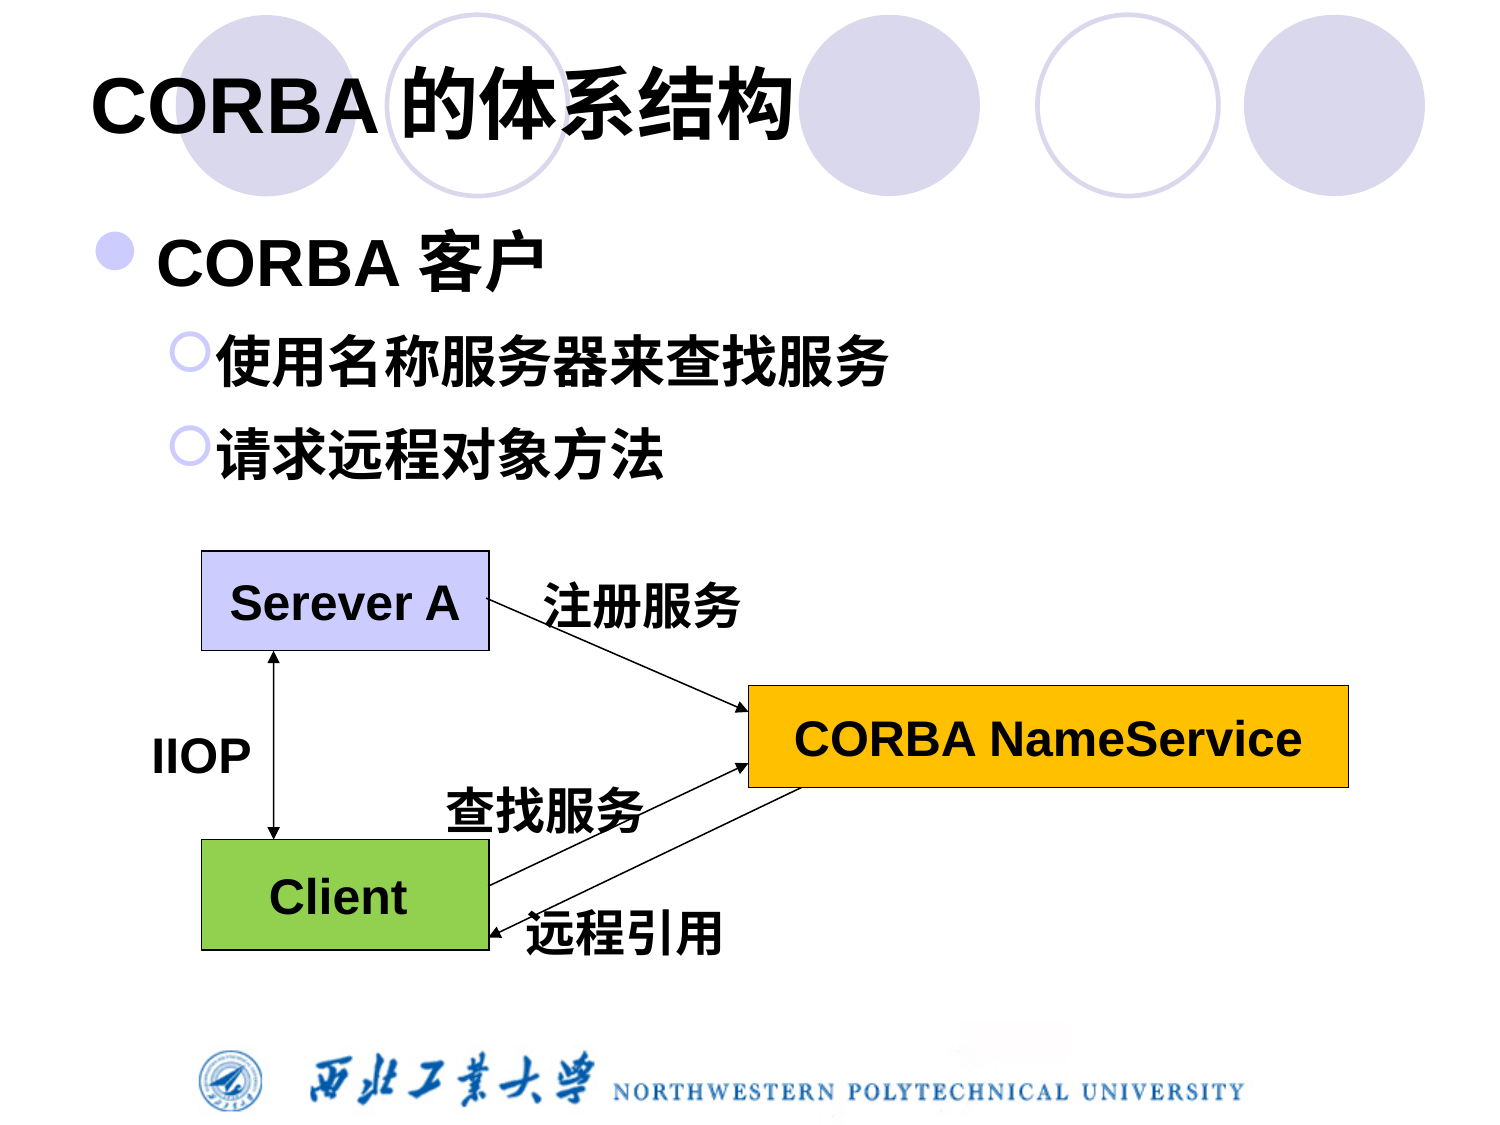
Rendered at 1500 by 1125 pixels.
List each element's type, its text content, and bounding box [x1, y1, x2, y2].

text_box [151, 550, 1349, 963]
picture [0, 1021, 1500, 1125]
list CORBA客户 使用名称服务器来查找服务 请求远程对象方法 [75, 196, 1425, 1035]
title CORBA的体系结构 [75, 19, 1425, 185]
